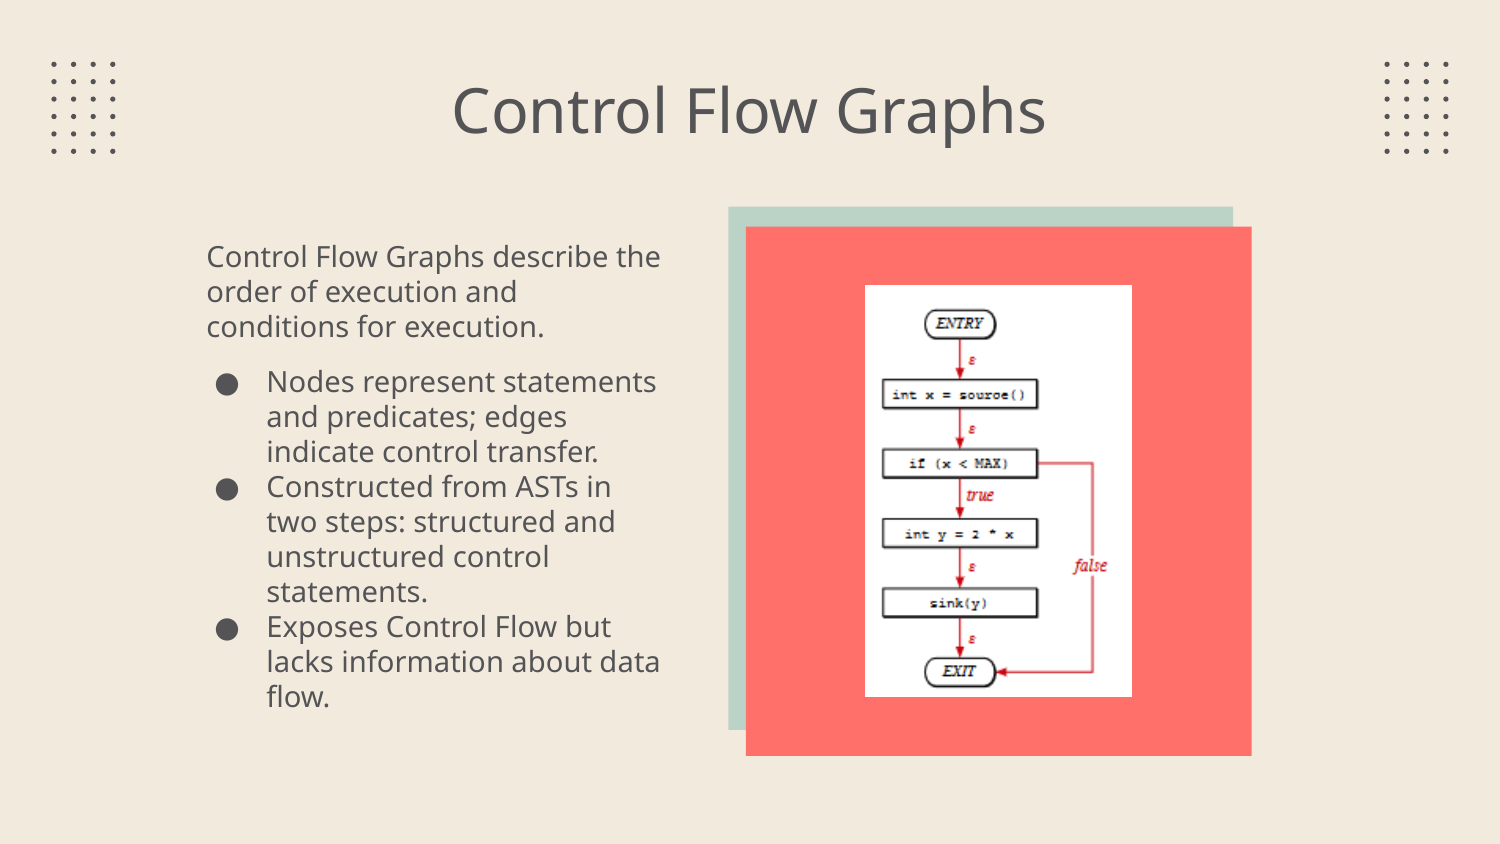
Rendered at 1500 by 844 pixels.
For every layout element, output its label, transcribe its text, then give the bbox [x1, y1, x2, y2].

subtitle Control Flow Graphs describe the order of execution and conditions for execution. Nodes represent statements and predicates; edges indicate control transfer. Constructed from ASTs in two steps: structured and unstructured control statements. Exposes Control Flow but lacks information about data flow. [176, 222, 694, 732]
picture [865, 285, 1132, 698]
title Control Flow Graphs [51, 60, 1449, 155]
text_box [745, 226, 1252, 756]
text_box [728, 206, 1234, 730]
